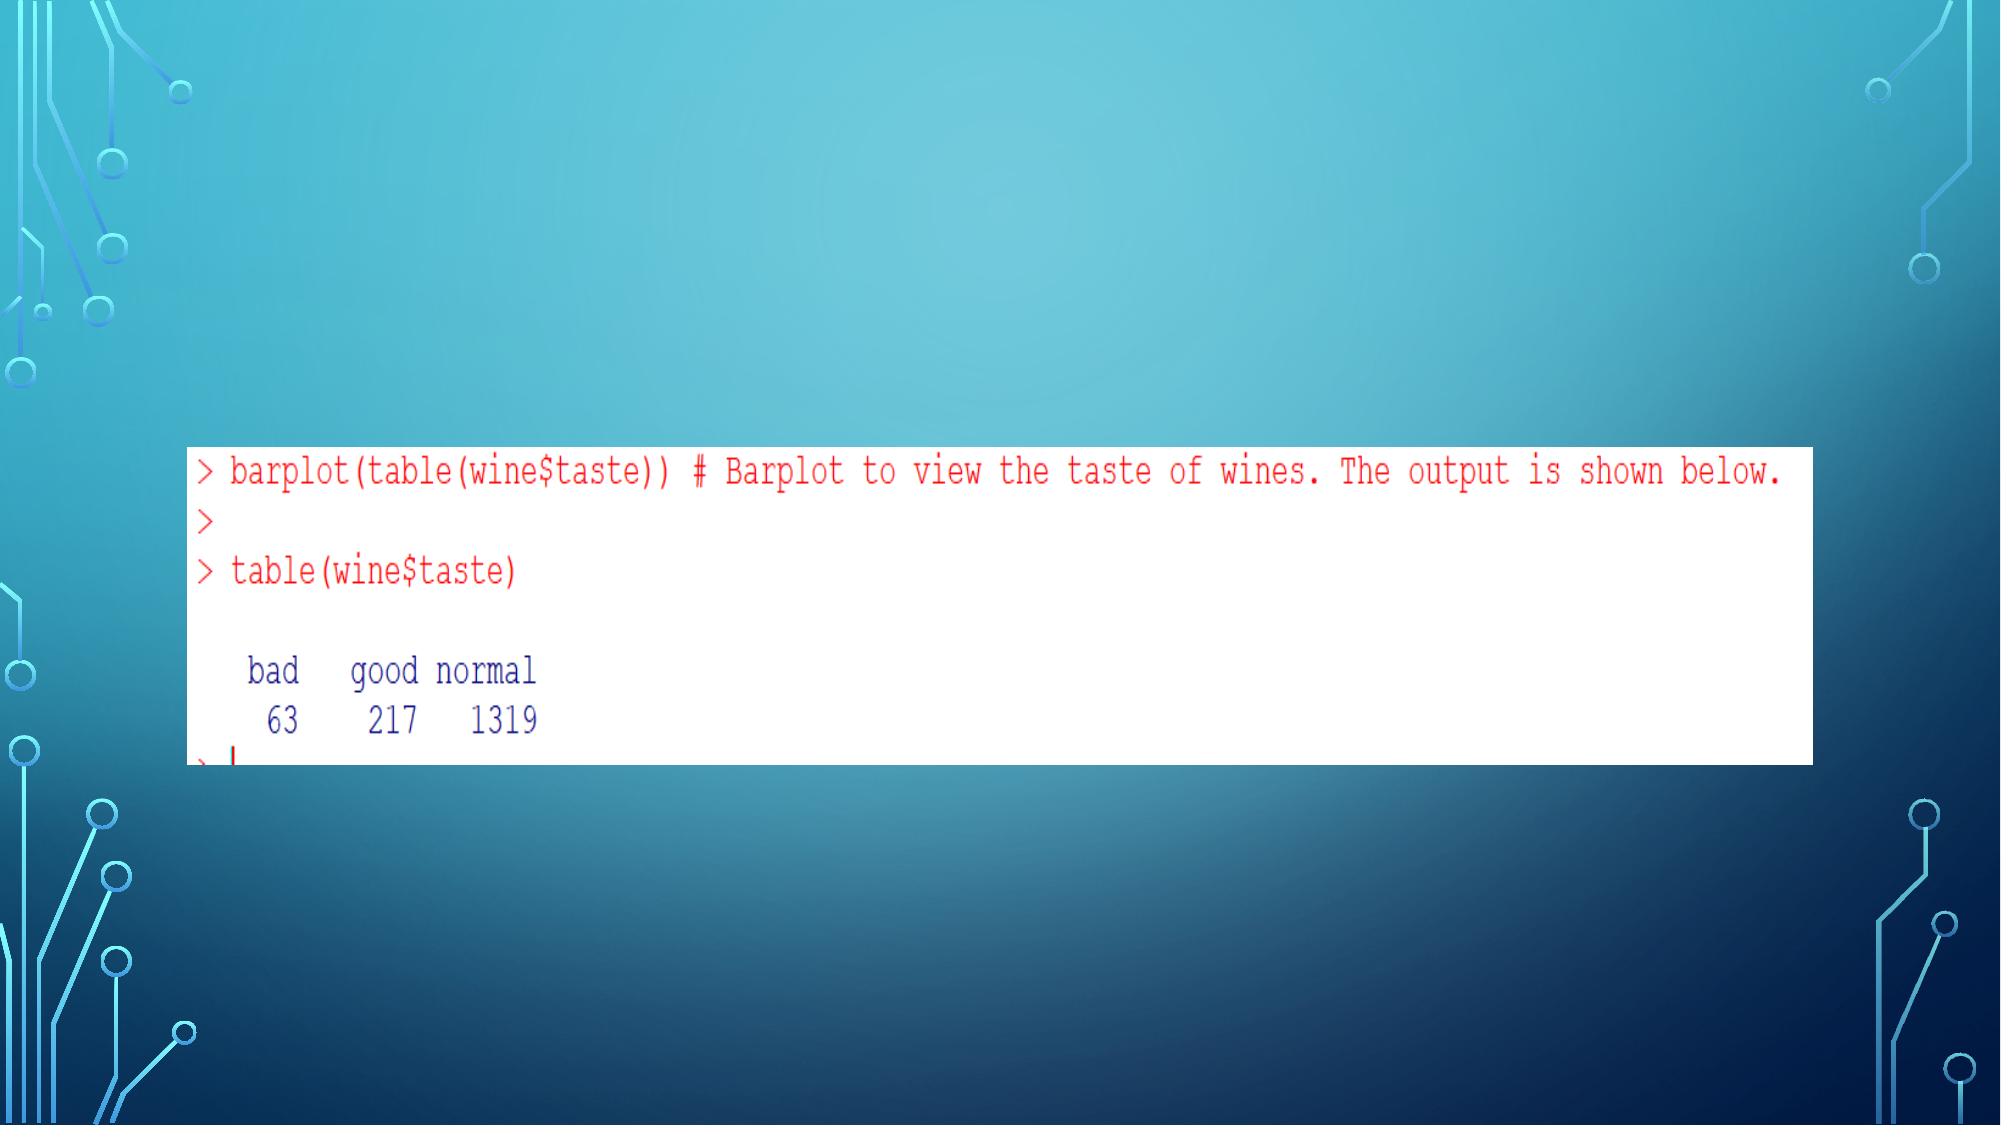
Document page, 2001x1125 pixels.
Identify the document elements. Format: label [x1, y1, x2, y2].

list [186, 446, 1813, 765]
